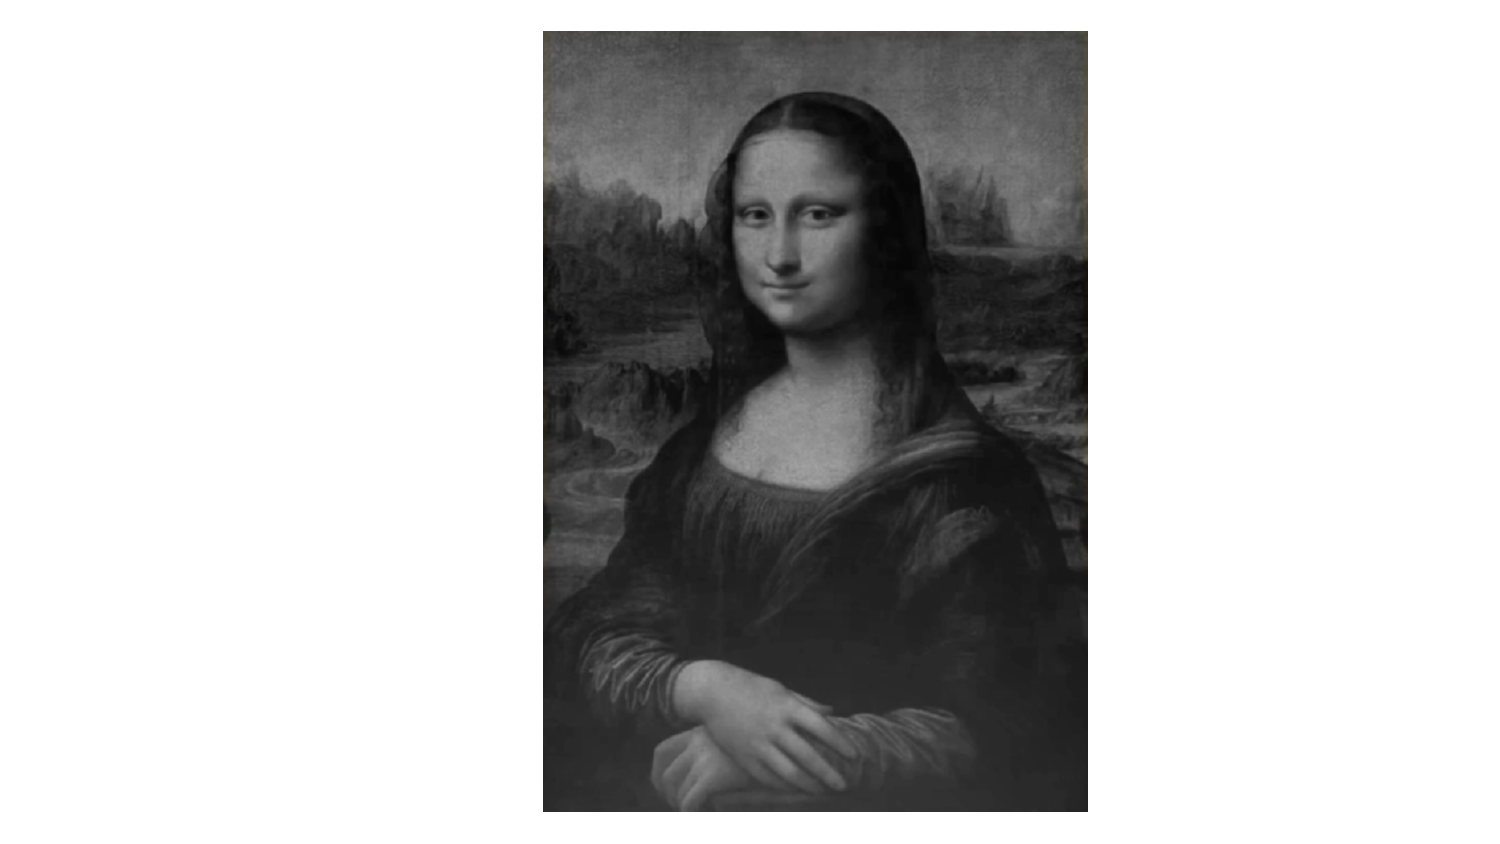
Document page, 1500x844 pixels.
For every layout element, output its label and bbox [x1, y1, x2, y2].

picture [543, 31, 1088, 813]
